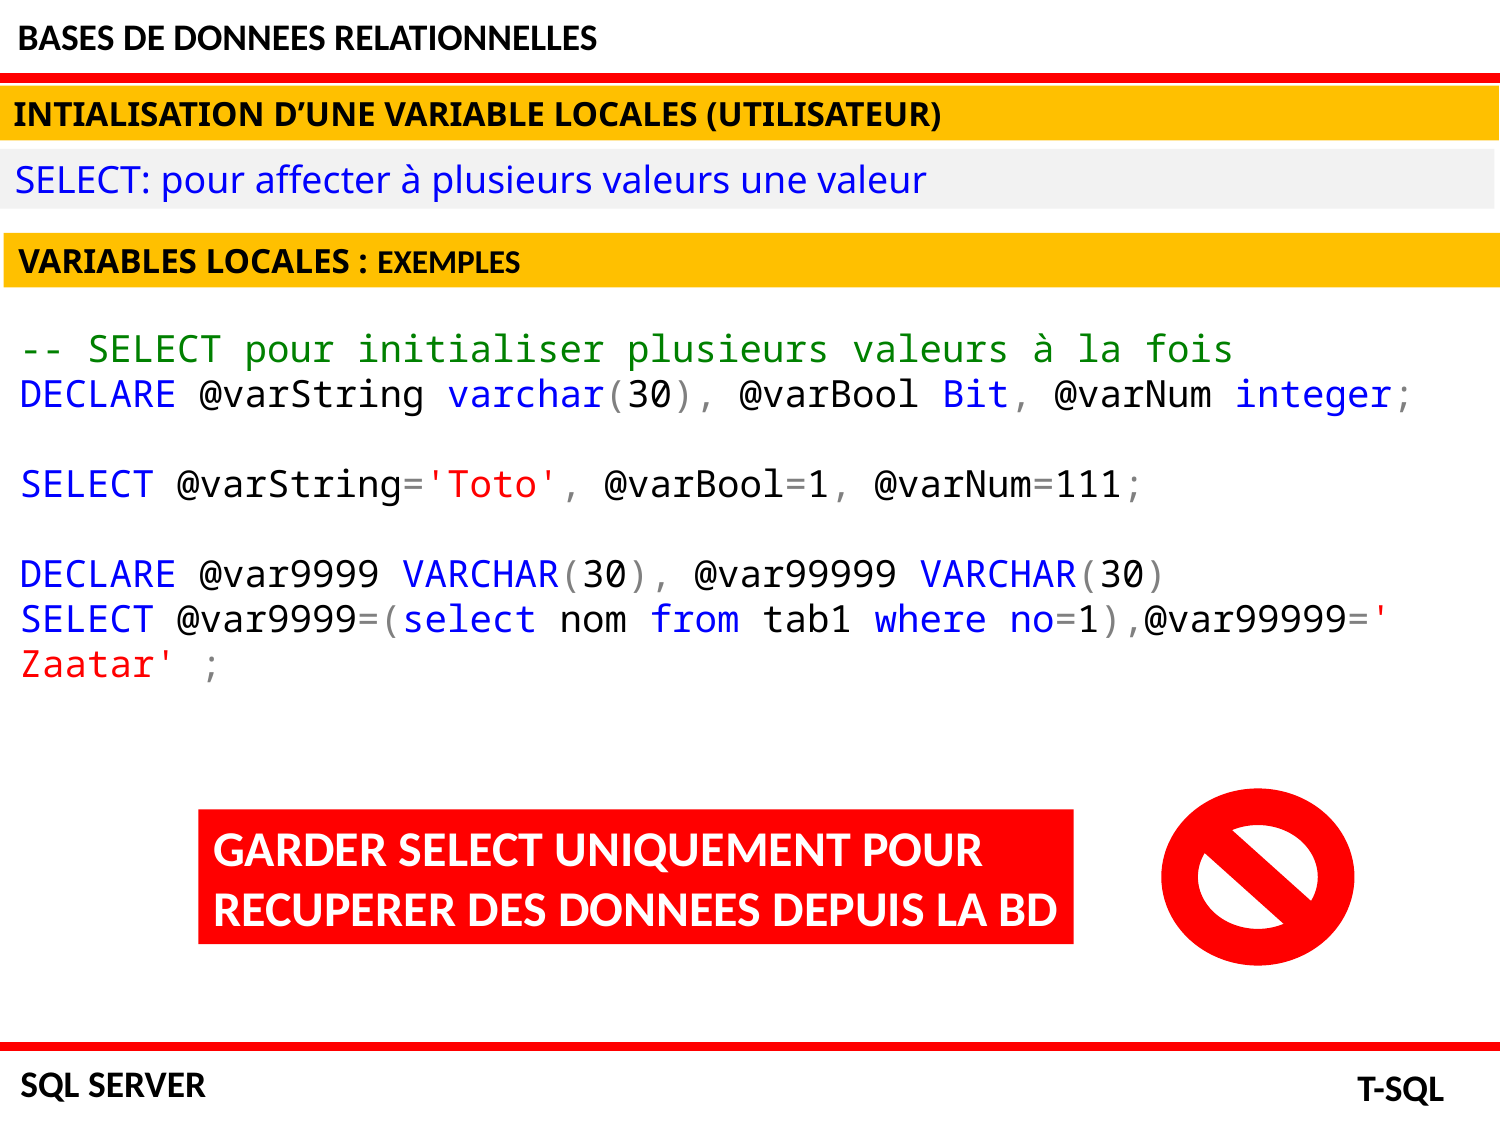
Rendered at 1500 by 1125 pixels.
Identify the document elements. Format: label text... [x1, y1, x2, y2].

text_box VARIABLES LOCALES : EXEMPLES [3, 232, 1500, 288]
text_box GARDER SELECT UNIQUEMENT POUR RECUPERER DES DONNEES DEPUIS LA BD [198, 809, 1074, 945]
text_box SELECT: pour affecter à plusieurs valeurs une valeur [0, 148, 1495, 209]
text_box INTIALISATION D’UNE VARIABLE LOCALES (UTILISATEUR) [0, 85, 1499, 141]
text_box SQL SERVER [5, 1055, 222, 1113]
text_box BASES DE DONNEES RELATIONNELLES [2, 5, 614, 66]
text_box [1161, 788, 1355, 966]
text_box -- SELECT pour initialiser plusieurs valeurs à la fois DECLARE @varString varchar(30), @varBool Bit, @varNum integer; SELECT @varString='Toto', @varBool=1, @varNum=111; DECLARE @var9999 VARCHAR(30), @var99999 VARCHAR(30) SELECT @var9999=(select nom from tab1 where no=1),@var99999=' Zaatar' ; [4, 317, 1500, 693]
text_box T-SQL [1342, 1057, 1460, 1117]
